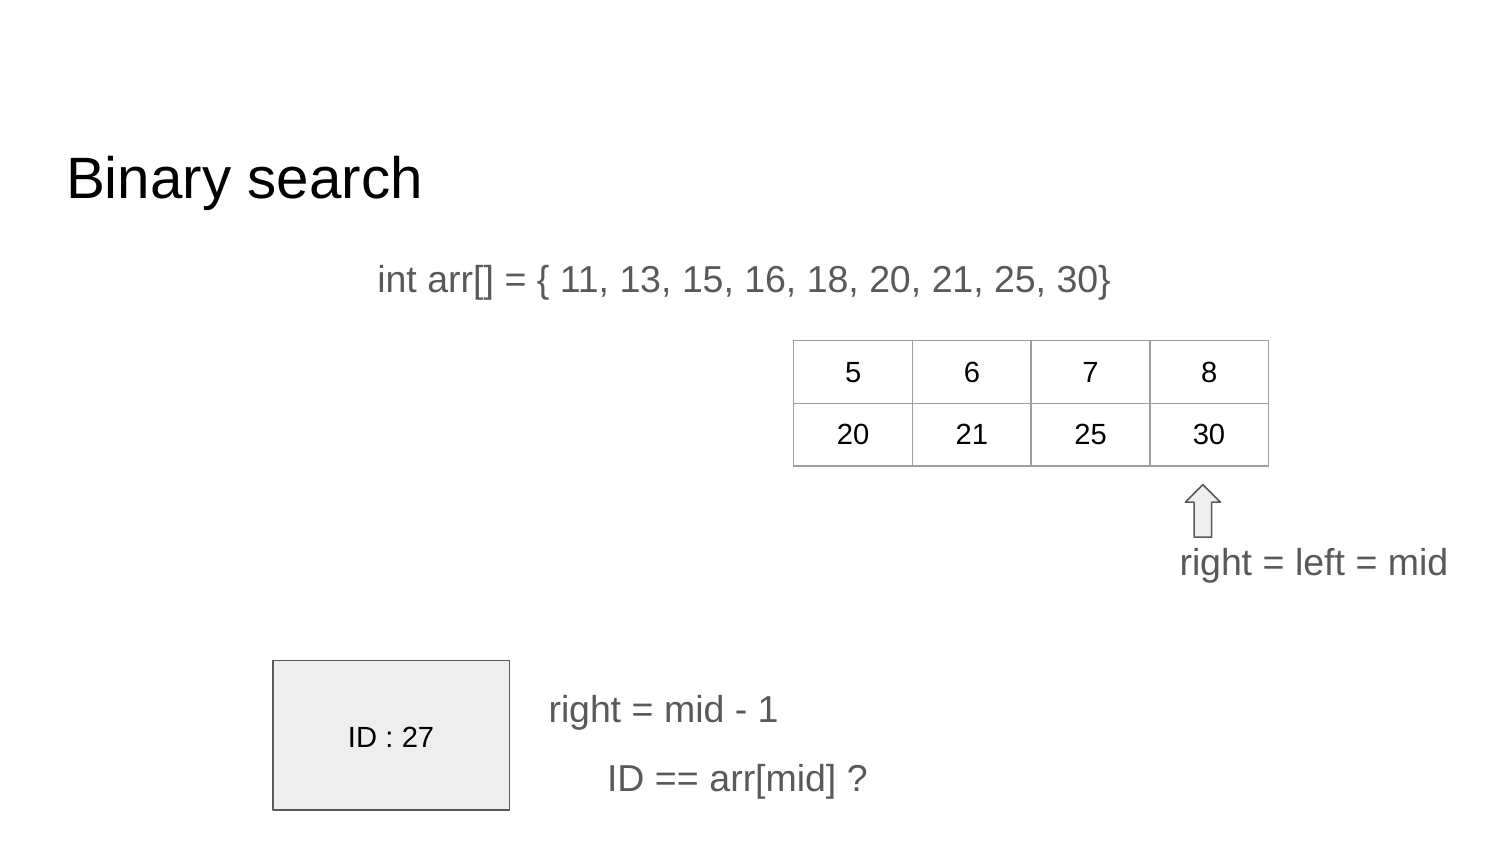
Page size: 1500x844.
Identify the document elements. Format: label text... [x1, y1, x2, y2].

text_box int arr[] = { 11, 13, 15, 16, 18, 20, 21, 25, 30} [362, 239, 1230, 326]
text_box ID == arr[mid] ? [592, 742, 887, 818]
text_box right = left = mid [1164, 522, 1485, 558]
table_cell 21 [913, 404, 1030, 465]
table_header 7 [1032, 341, 1149, 403]
table_cell 25 [1032, 404, 1149, 465]
title Binary search [51, 122, 1449, 226]
table_header 5 [794, 341, 912, 403]
text_box [1185, 484, 1221, 522]
table_header 8 [1151, 341, 1268, 403]
table_cell 30 [1151, 404, 1268, 465]
table_header 6 [913, 341, 1030, 403]
table_cell 20 [794, 404, 912, 465]
text_box right = mid - 1 [533, 669, 1301, 742]
text_box ID : 27 [272, 660, 510, 810]
